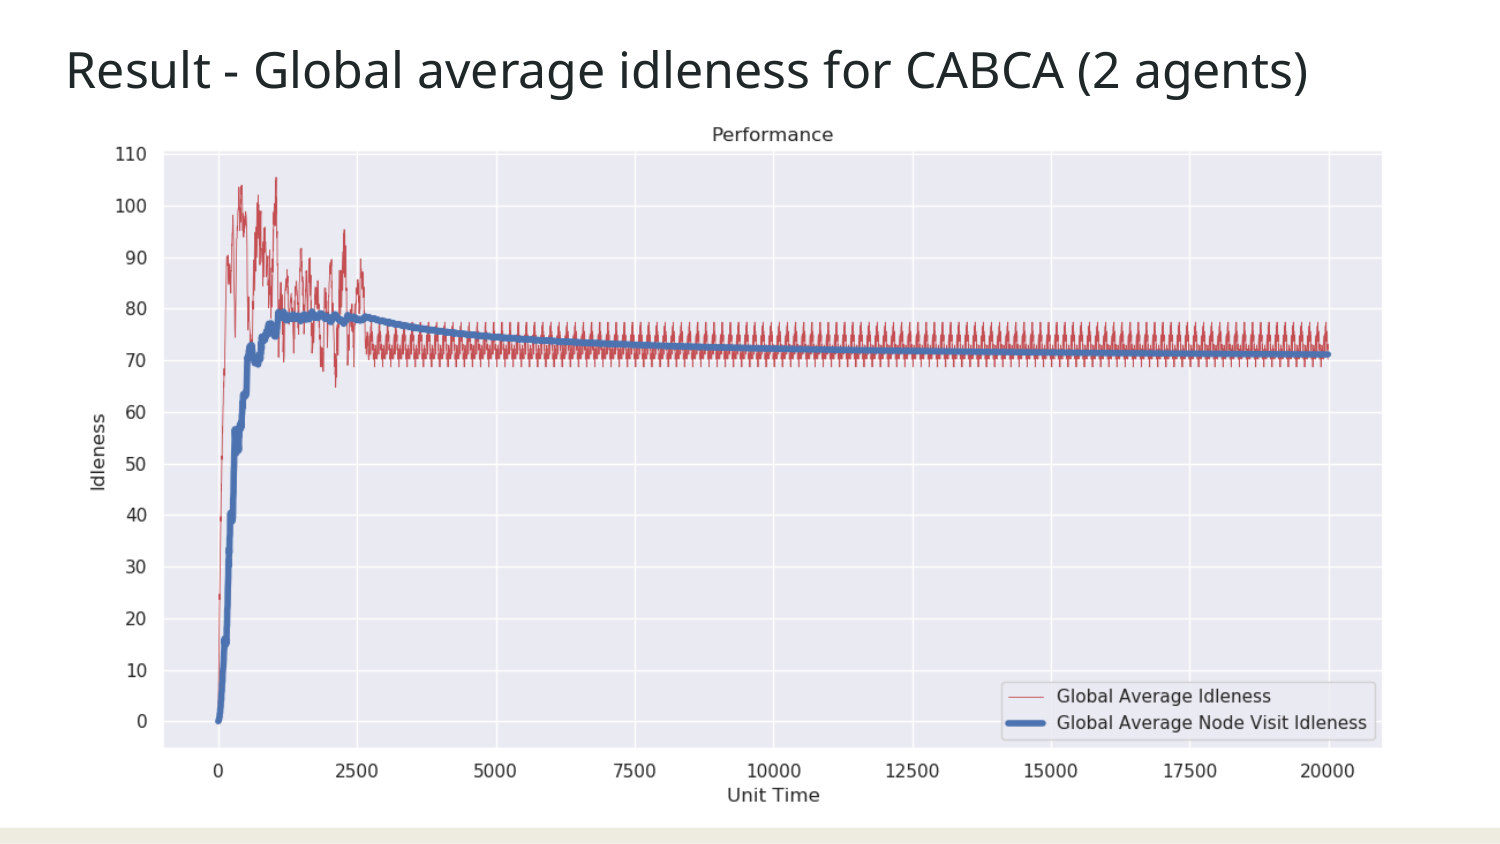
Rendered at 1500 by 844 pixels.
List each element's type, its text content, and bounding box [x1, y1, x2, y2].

picture [77, 115, 1400, 819]
text_box Result - Global average idleness for CABCA (2 agents) [51, 23, 1463, 117]
